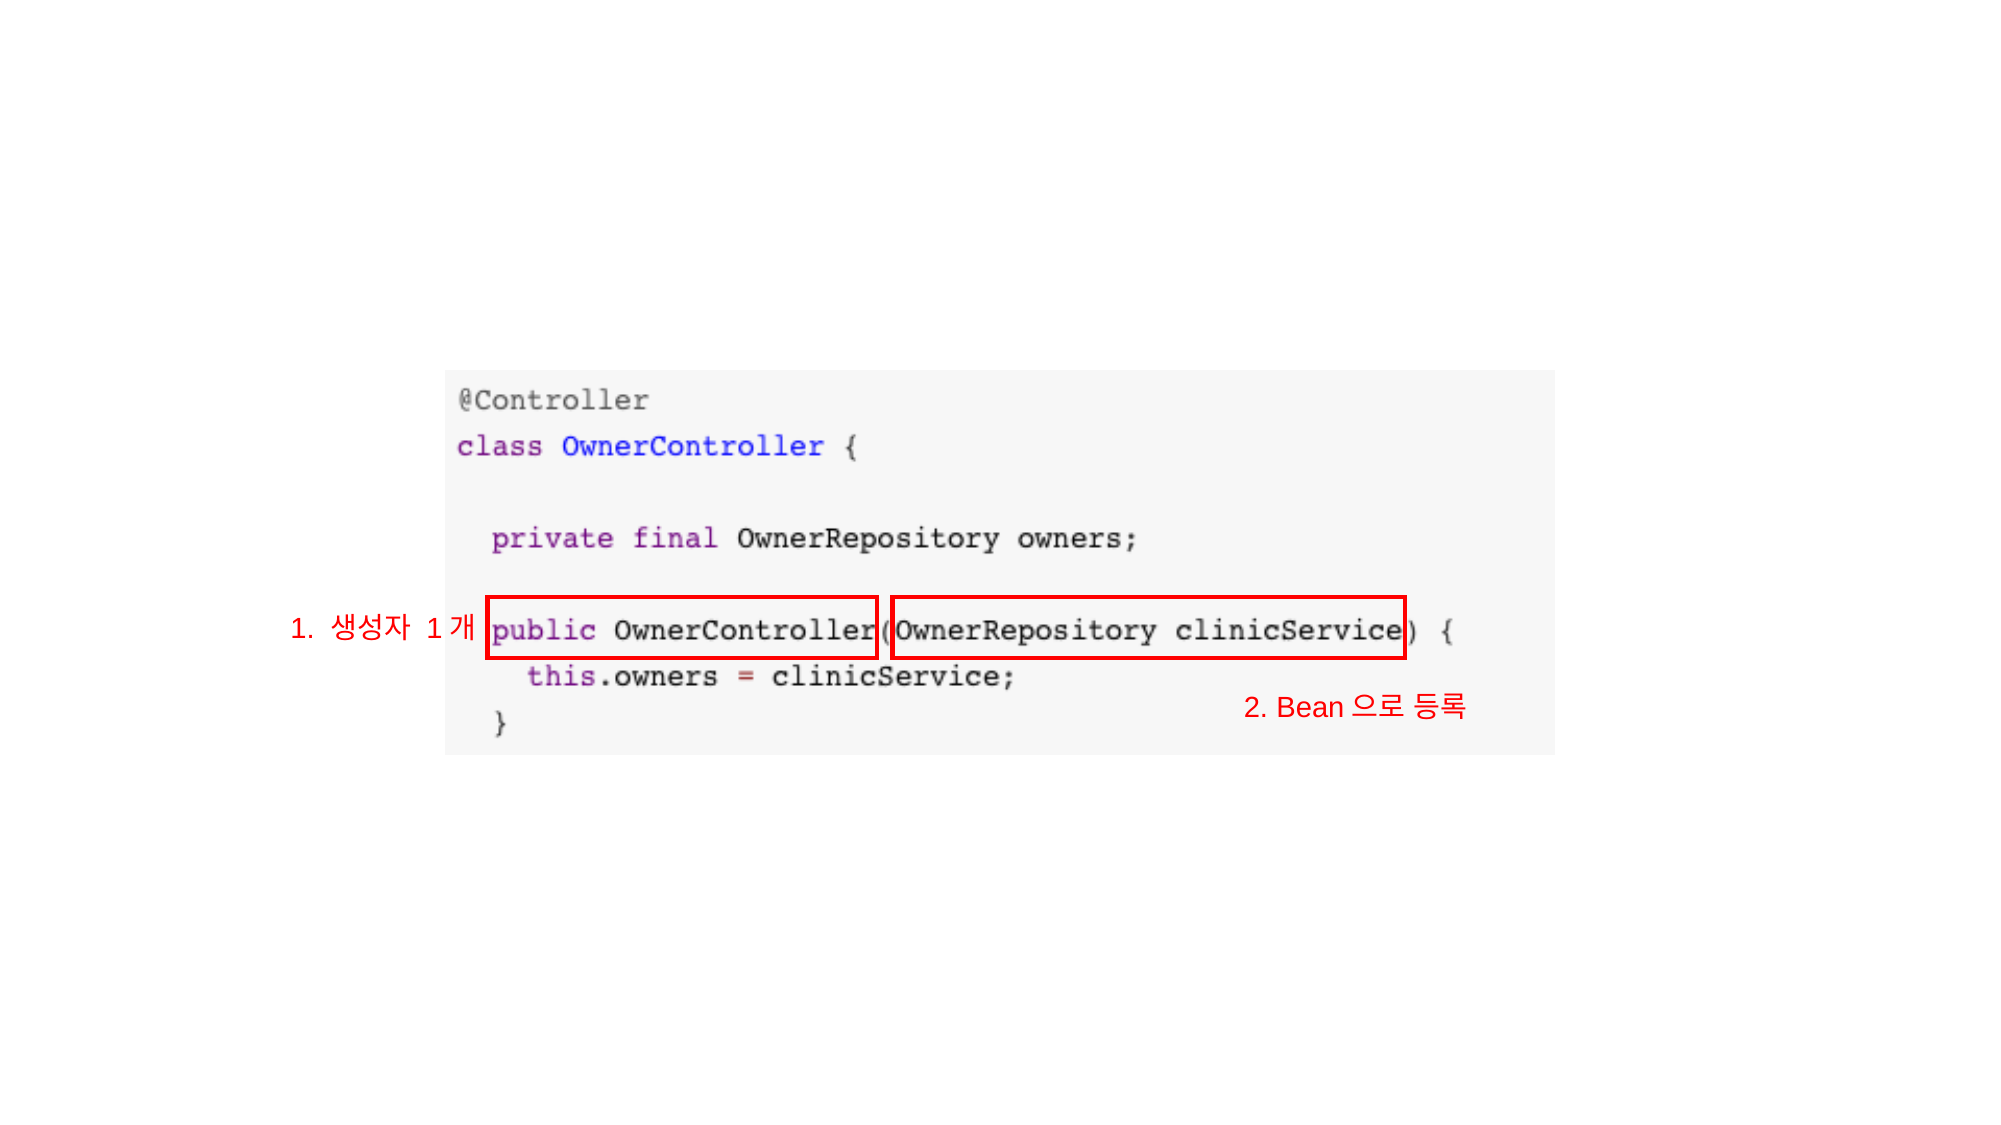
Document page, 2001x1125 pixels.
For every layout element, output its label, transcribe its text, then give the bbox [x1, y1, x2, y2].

text_box 1. 생성자 1개 [275, 602, 445, 652]
picture [445, 370, 1555, 755]
